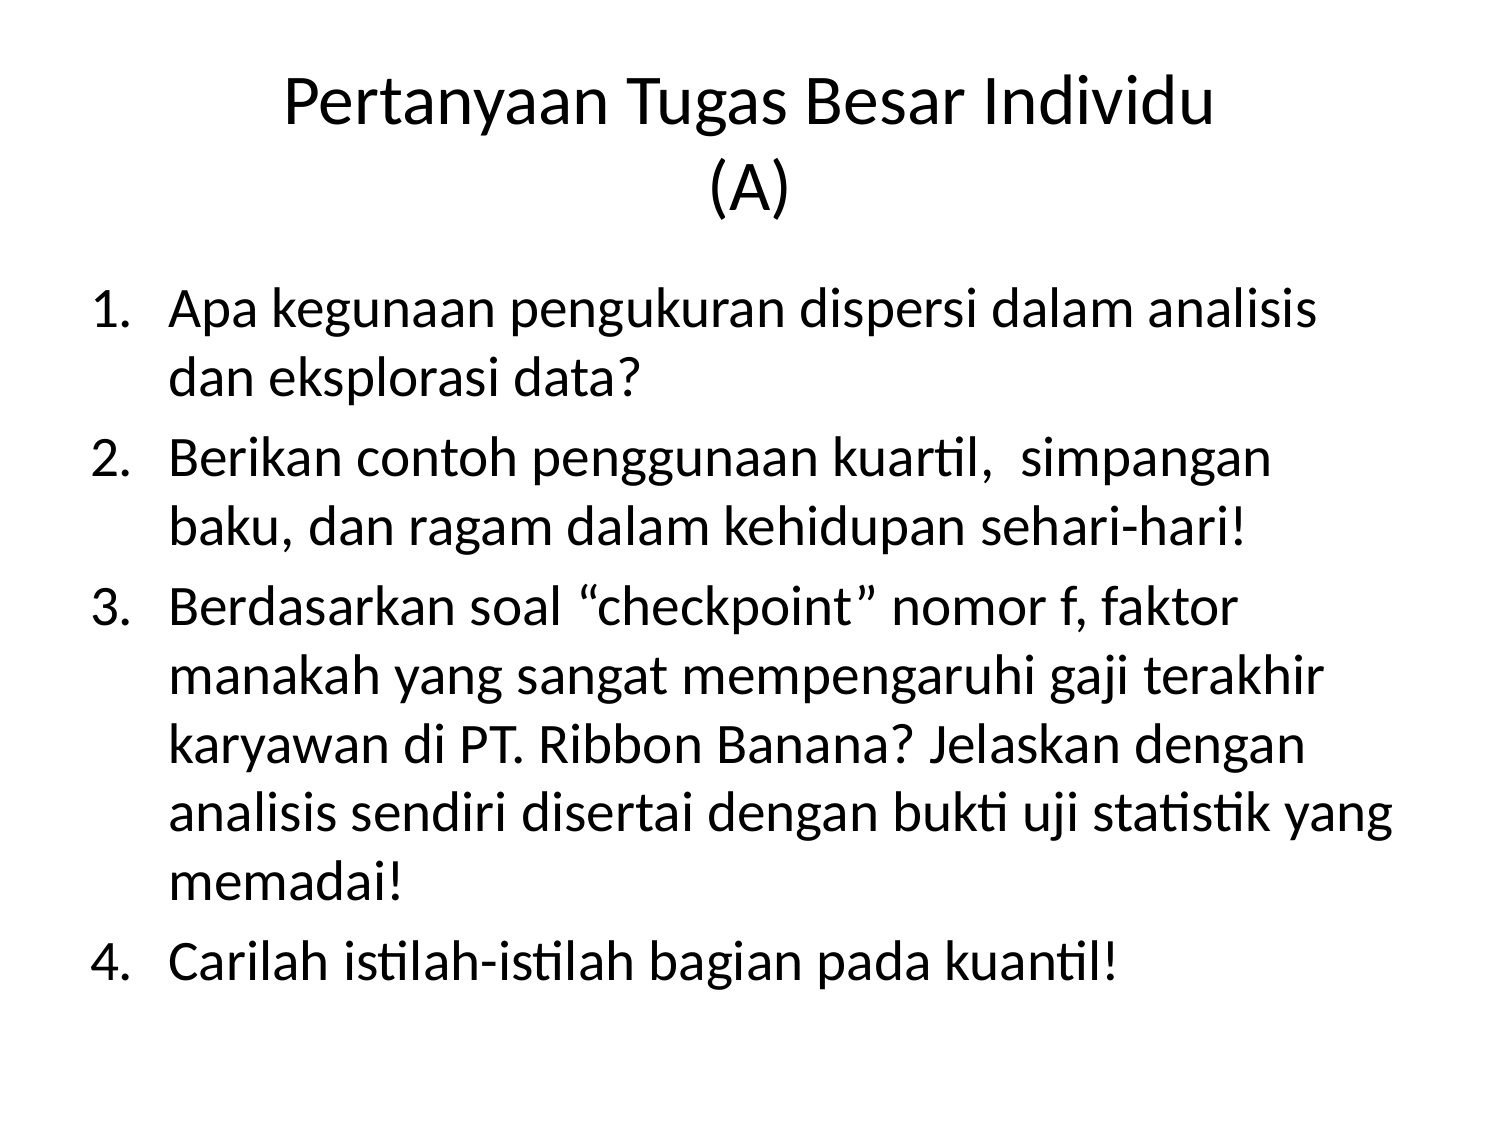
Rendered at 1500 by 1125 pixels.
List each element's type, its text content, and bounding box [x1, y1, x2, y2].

title Pertanyaan Tugas Besar Individu (A) [75, 45, 1425, 233]
list Apa kegunaan pengukuran dispersi dalam analisis dan eksplorasi data? Berikan contoh penggunaan kuartil, simpangan baku, dan ragam dalam kehidupan sehari-hari! Berdasarkan soal “checkpoint” nomor f, faktor manakah yang sangat mempengaruhi gaji terakhir karyawan di PT. Ribbon Banana? Jelaskan dengan analisis sendiri disertai dengan bukti uji statistik yang memadai! Carilah istilah-istilah bagian pada kuantil! [75, 262, 1425, 1005]
